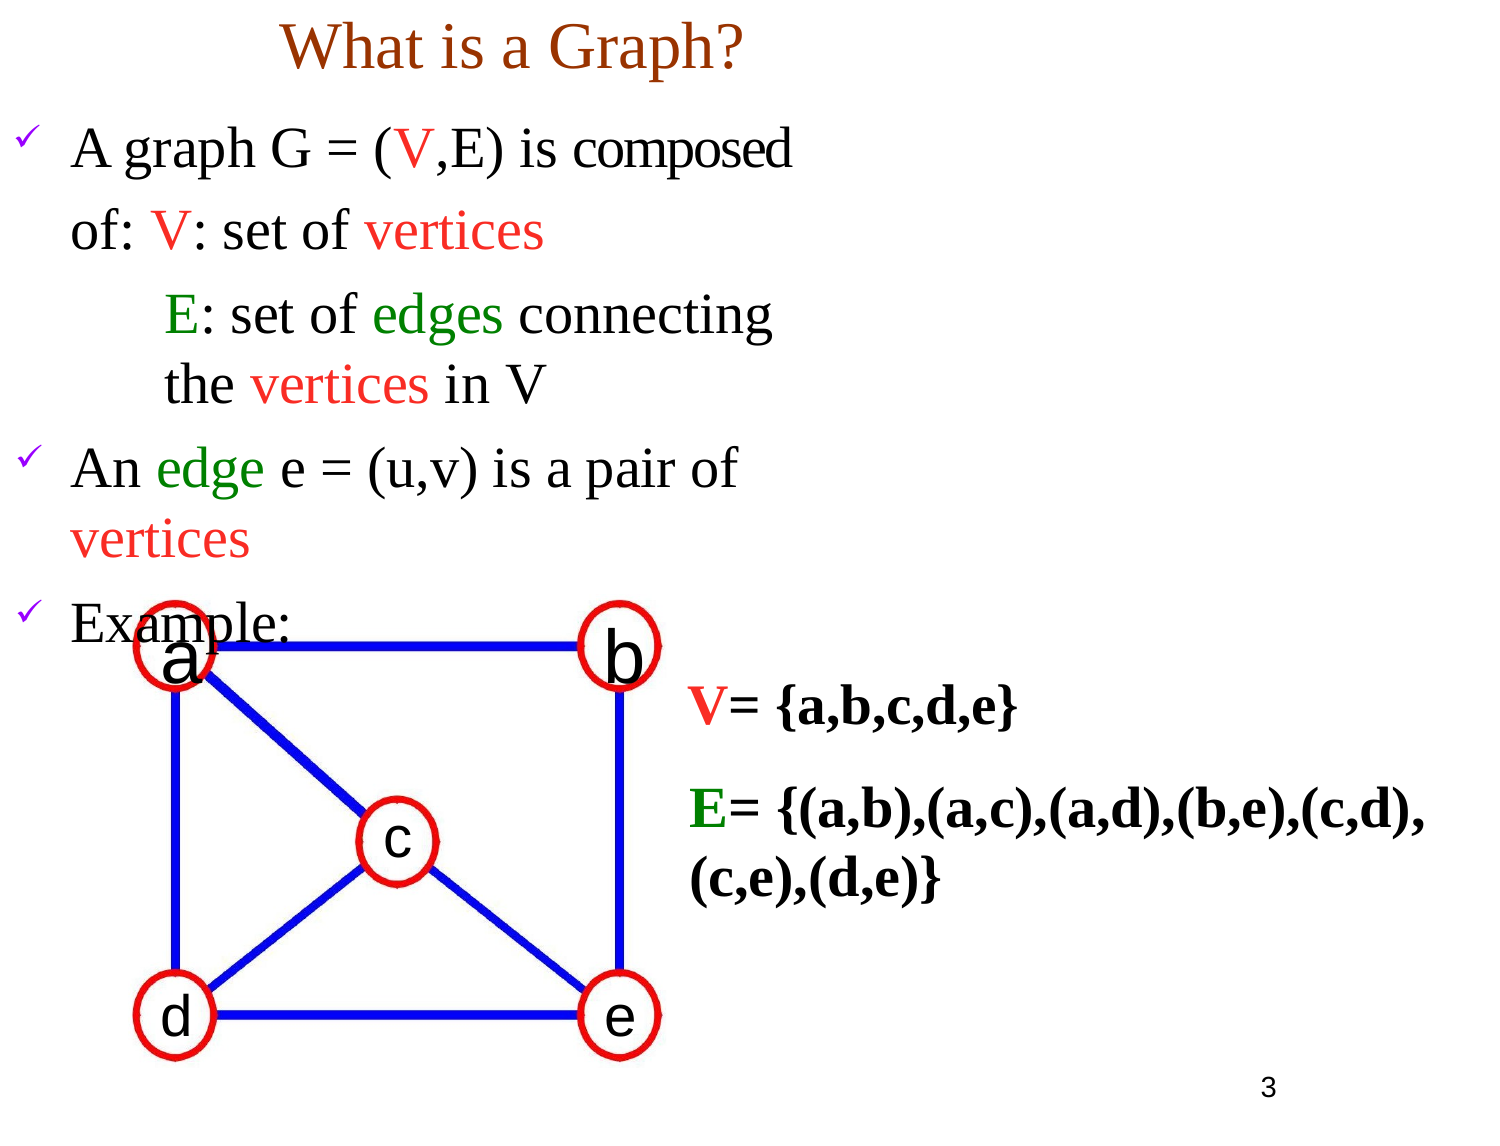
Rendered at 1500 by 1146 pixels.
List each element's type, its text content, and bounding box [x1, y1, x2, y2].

title What is a Graph? [277, 0, 747, 95]
text_box e [602, 975, 639, 1048]
table_cell (c,e),(d,e)} [551, 843, 1448, 942]
text_box a b [158, 605, 647, 699]
text_box V= {a,b,c,d,e} [685, 665, 1024, 736]
text_box A graph G = (V,E) is composed of: V: set of vertices E: set of edges connecting the vertices in V An edge e = (u,v) is a pair of vertices Example: [12, 95, 1178, 654]
table_header c [362, 776, 551, 942]
text_box 3 [1258, 1065, 1280, 1103]
text_box d [158, 975, 195, 1048]
table_header E= {(a,b),(a,c),(a,d),(b,e),(c,d), [551, 776, 1448, 843]
text_box [128, 654, 667, 1068]
